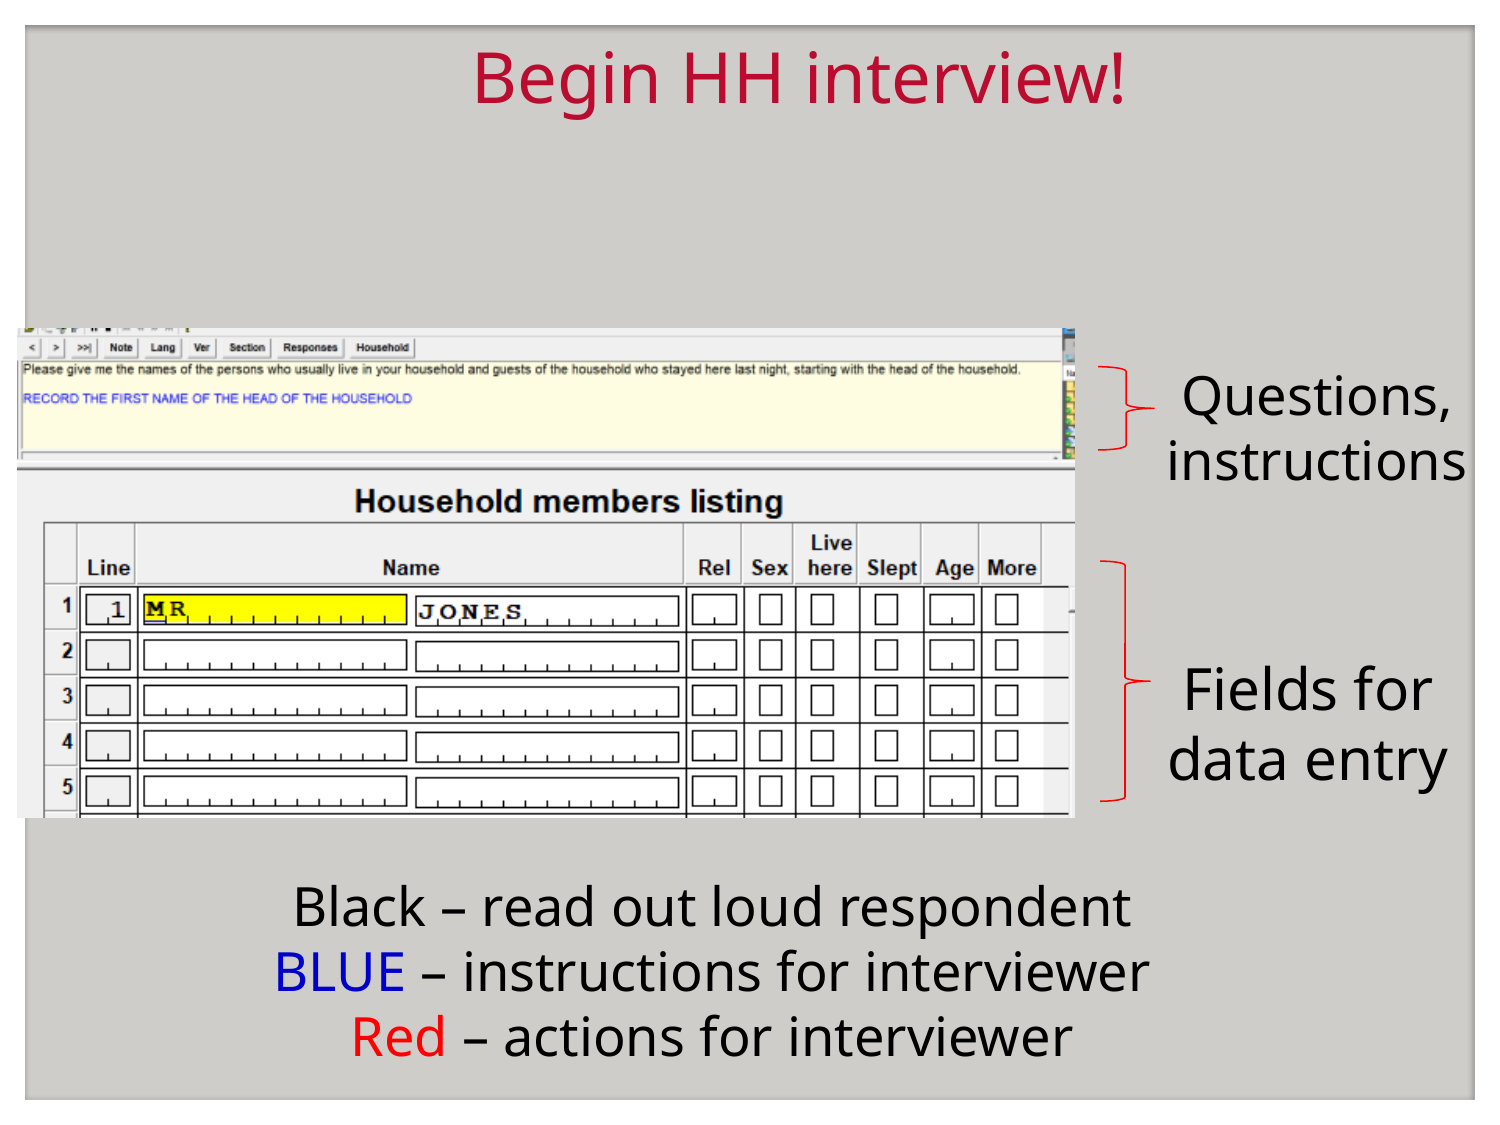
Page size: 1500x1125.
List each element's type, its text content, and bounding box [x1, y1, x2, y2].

text_box [1100, 561, 1151, 802]
text_box Black – read out loud respondent BLUE – instructions for interviewer Red – actions for interviewer [6, 865, 1419, 1075]
title Begin HH interview! [162, 24, 1438, 125]
text_box Fields for data entry [1149, 644, 1466, 800]
text_box Questions, instructions [1149, 353, 1485, 499]
text_box [1098, 366, 1155, 450]
picture [16, 328, 1076, 818]
